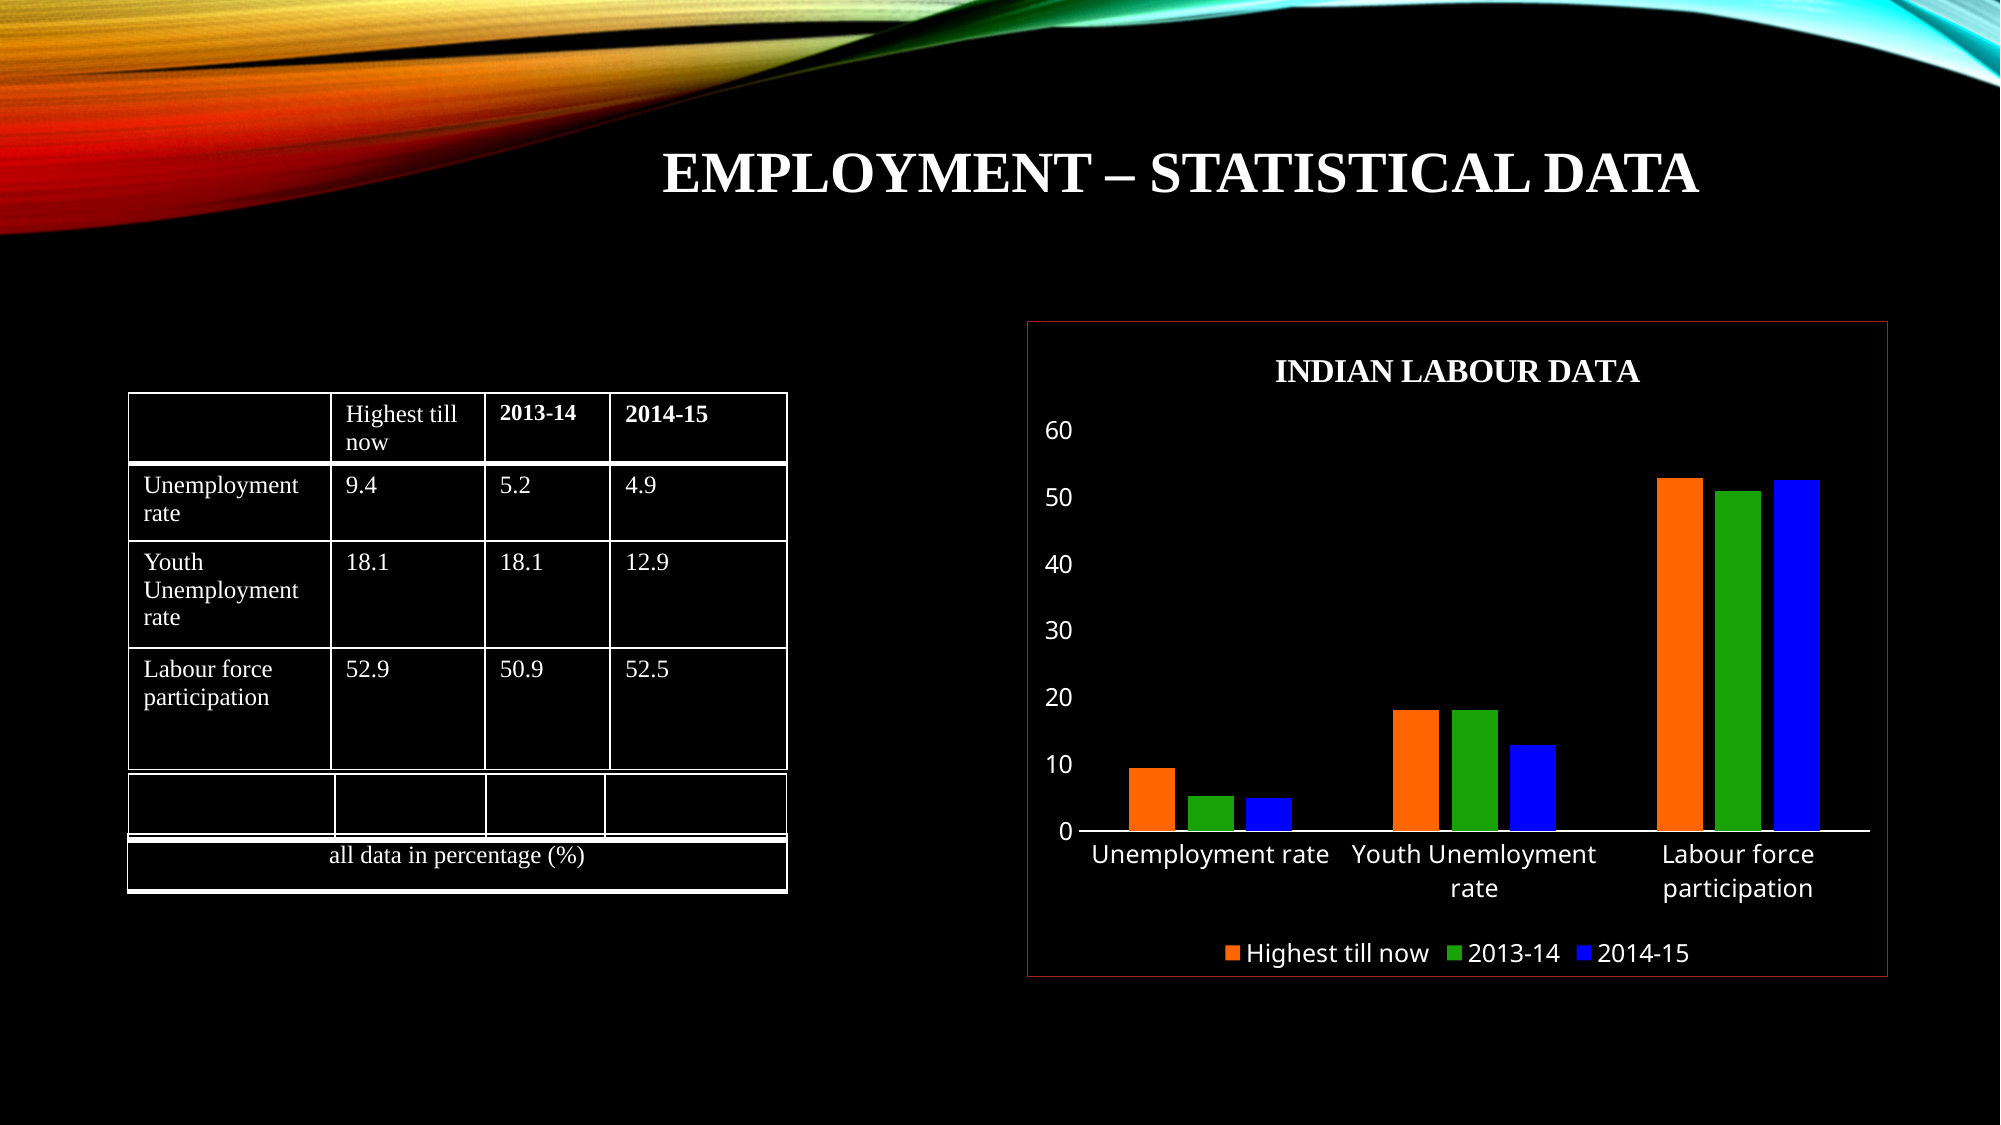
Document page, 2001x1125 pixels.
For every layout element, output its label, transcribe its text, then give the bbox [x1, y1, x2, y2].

table_header [129, 394, 330, 461]
table_header 2014-15 [611, 394, 786, 461]
table_header [336, 775, 485, 833]
table_header [606, 775, 786, 833]
table_header 2013-14 [486, 394, 609, 461]
title EMPLOYMENT – STATISTICAL DATA [474, 125, 1888, 221]
table_cell Unemployment rate [129, 466, 330, 540]
table_cell 50.9 [486, 649, 609, 769]
table_header [487, 775, 604, 833]
table_header all data in percentage (%) [128, 835, 786, 889]
table_header Highest till now [332, 394, 484, 461]
picture [0, 0, 2000, 237]
table_cell Labour force participation [129, 649, 330, 769]
table_cell Youth Unemployment rate [129, 542, 330, 647]
table_cell 18.1 [332, 542, 484, 647]
table_cell 4.9 [611, 466, 786, 540]
table_cell 52.5 [611, 649, 786, 769]
table_cell 9.4 [332, 466, 484, 540]
chart [1027, 321, 1888, 977]
table_cell 18.1 [486, 542, 609, 647]
table_cell 5.2 [486, 466, 609, 540]
table_cell 12.9 [611, 542, 786, 647]
table_header [129, 775, 334, 833]
table_cell 52.9 [332, 649, 484, 769]
